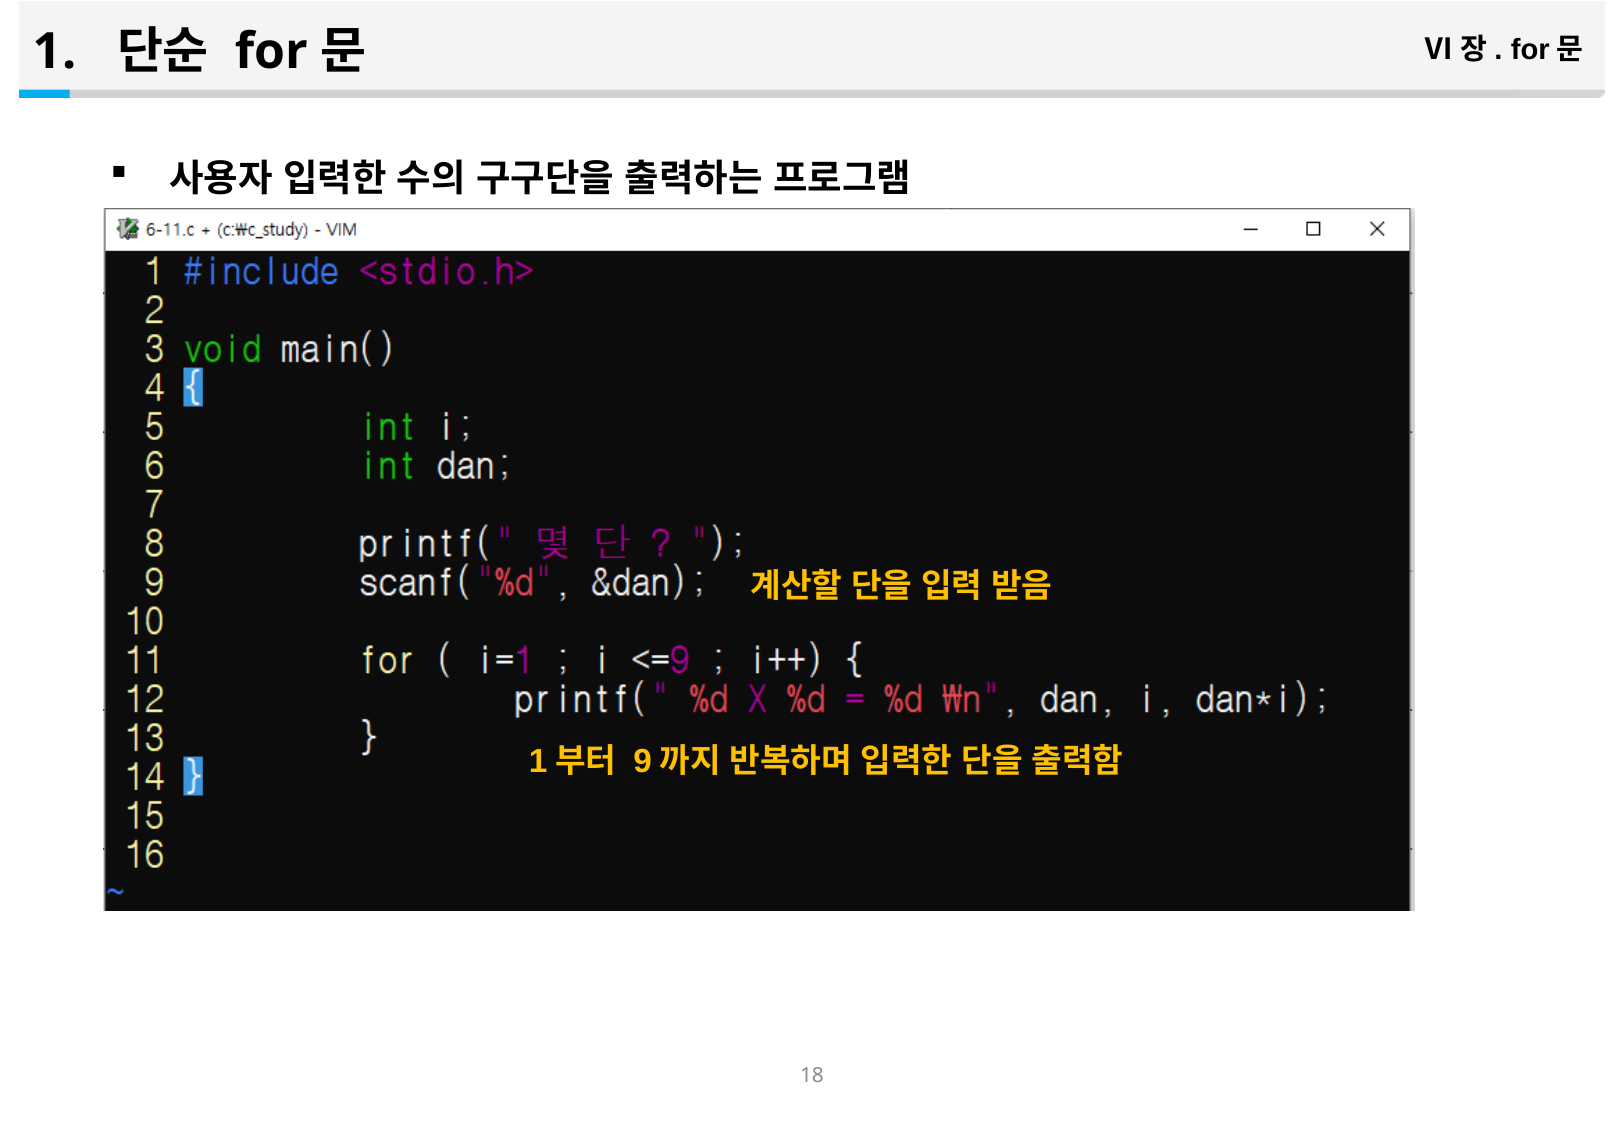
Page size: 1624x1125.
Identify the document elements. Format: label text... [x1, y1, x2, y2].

list 단순 for문 [17, 11, 1167, 85]
text_box 사용자 입력한 수의 구구단을 출력하는 프로그램 [20, 124, 1602, 207]
text_box Ⅵ장. for문 [1409, 22, 1607, 73]
slide_number 17 [622, 1045, 1002, 1106]
picture [102, 207, 1415, 912]
picture [19, 1, 1605, 98]
